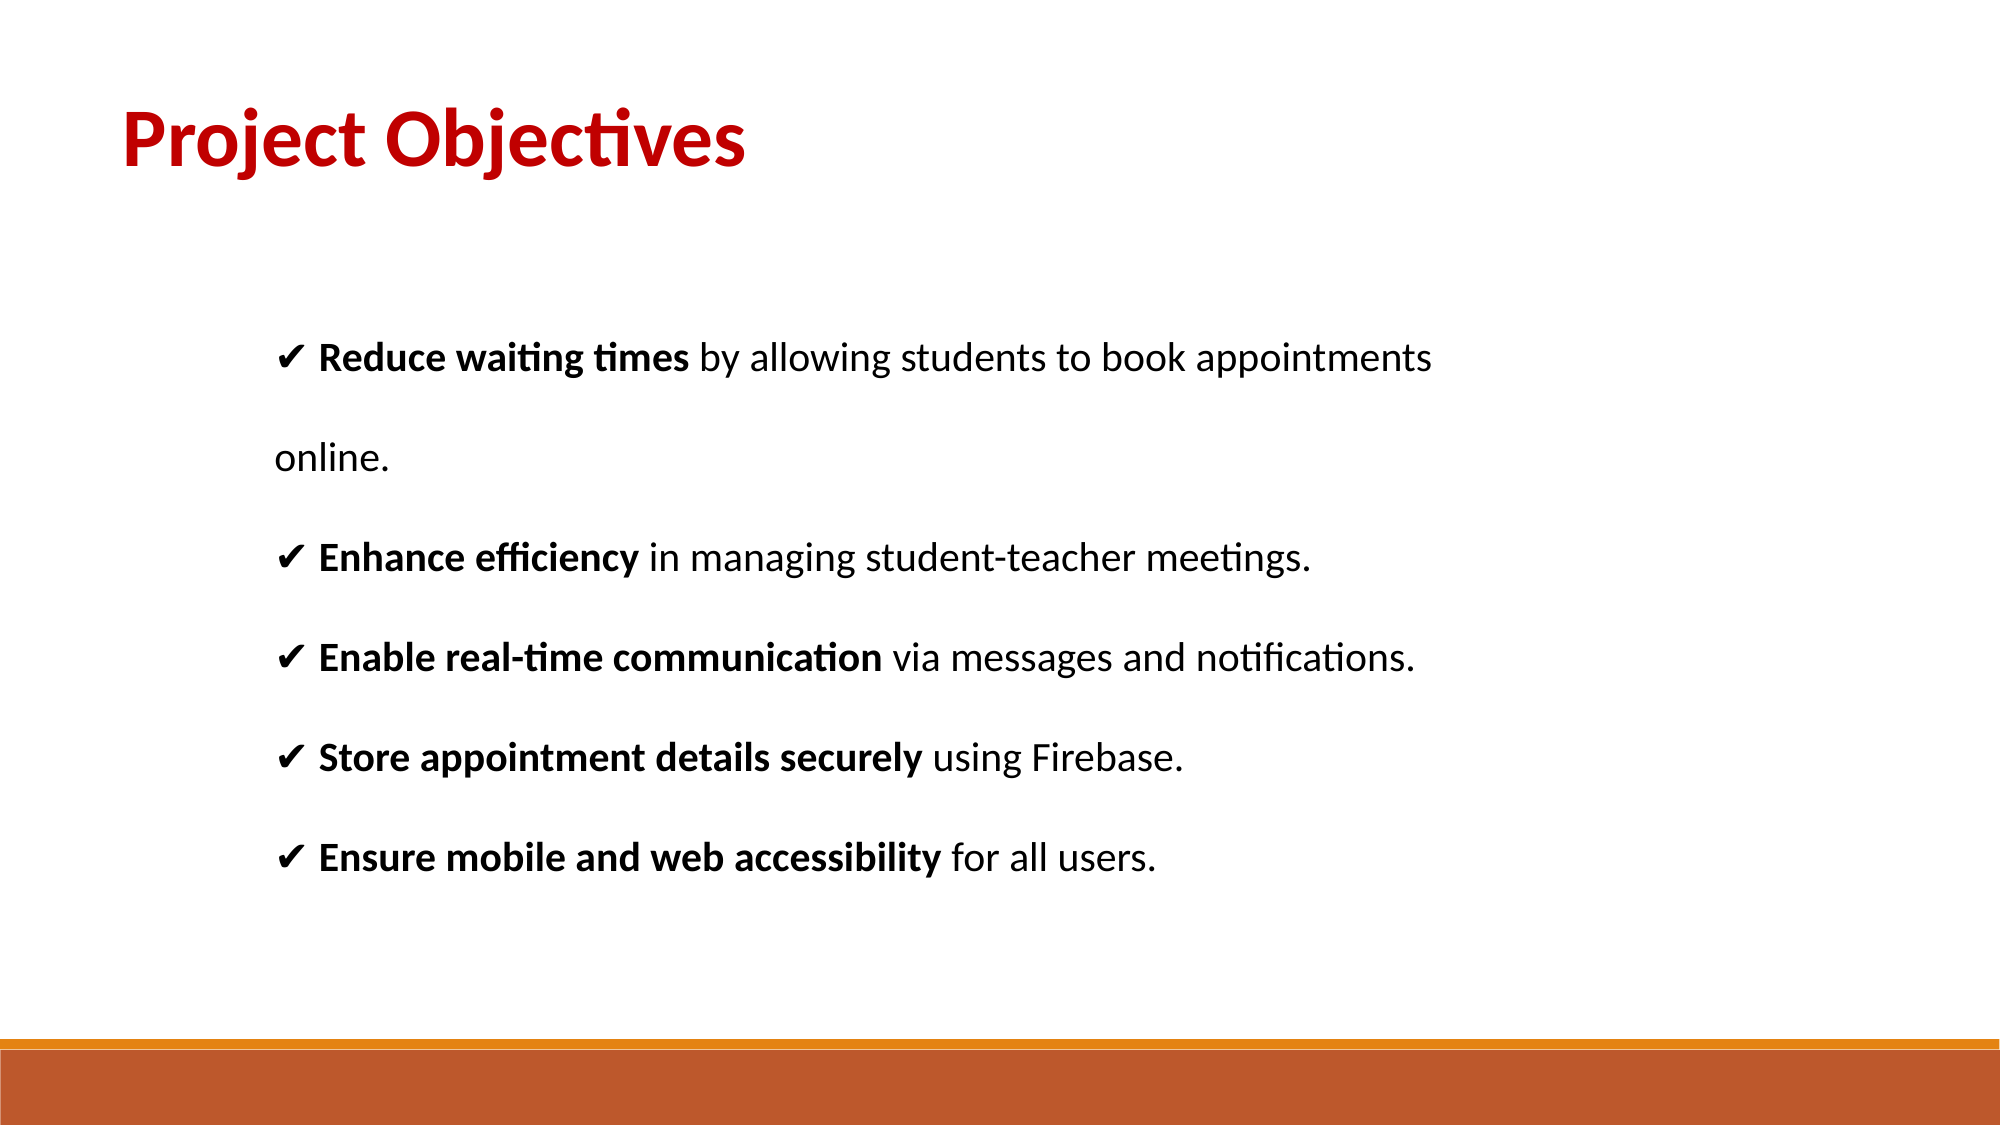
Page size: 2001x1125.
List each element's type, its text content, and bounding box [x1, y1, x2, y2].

text_box Project Objectives [108, 76, 1108, 191]
text_box ✔ Reduce waiting times by allowing students to book appointments online. ✔ Enhance efficiency in managing student-teacher meetings. ✔ Enable real-time communication via messages and notifications. ✔ Store appointment details securely using Firebase. ✔ Ensure mobile and web accessibility for all users. [259, 271, 1573, 887]
